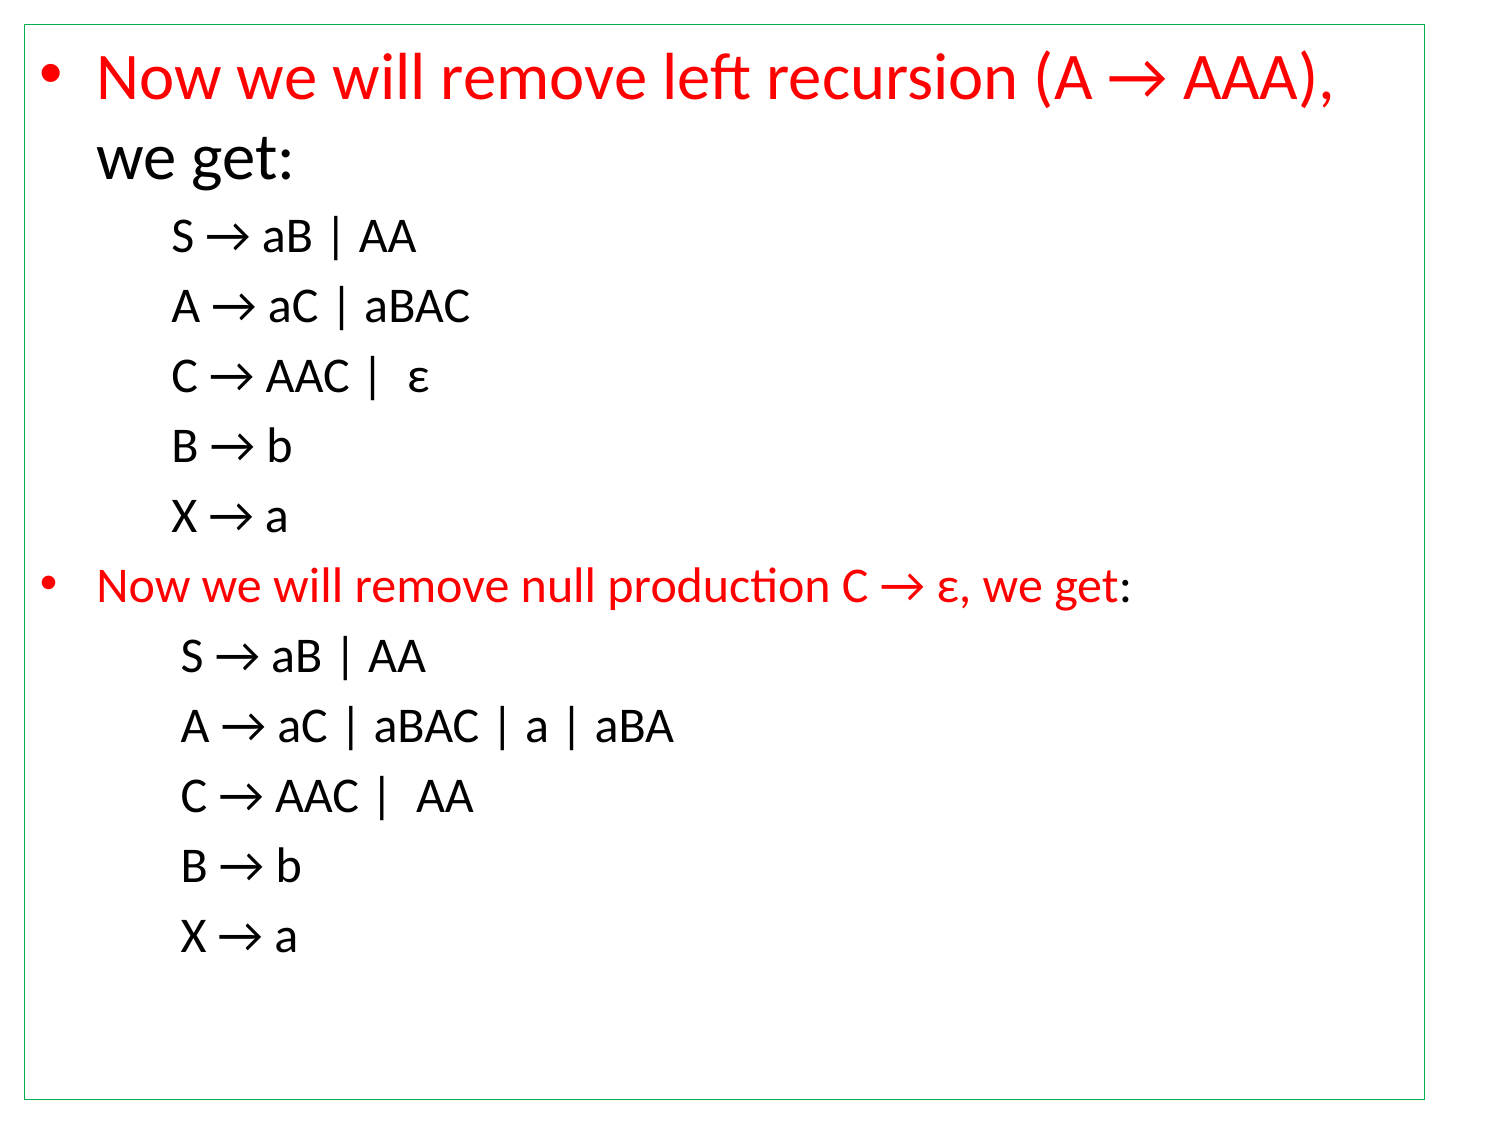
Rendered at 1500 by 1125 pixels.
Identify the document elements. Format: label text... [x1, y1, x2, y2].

list Now we will remove left recursion (A → AAA), we get: S → aB | AA A → aC | aBAC C → AAC | ε B → b X → a Now we will remove null production C → ε, we get: S → aB | AA A → aC | aBAC | a | aBA C → AAC | AA B → b X → a [24, 24, 1425, 1100]
